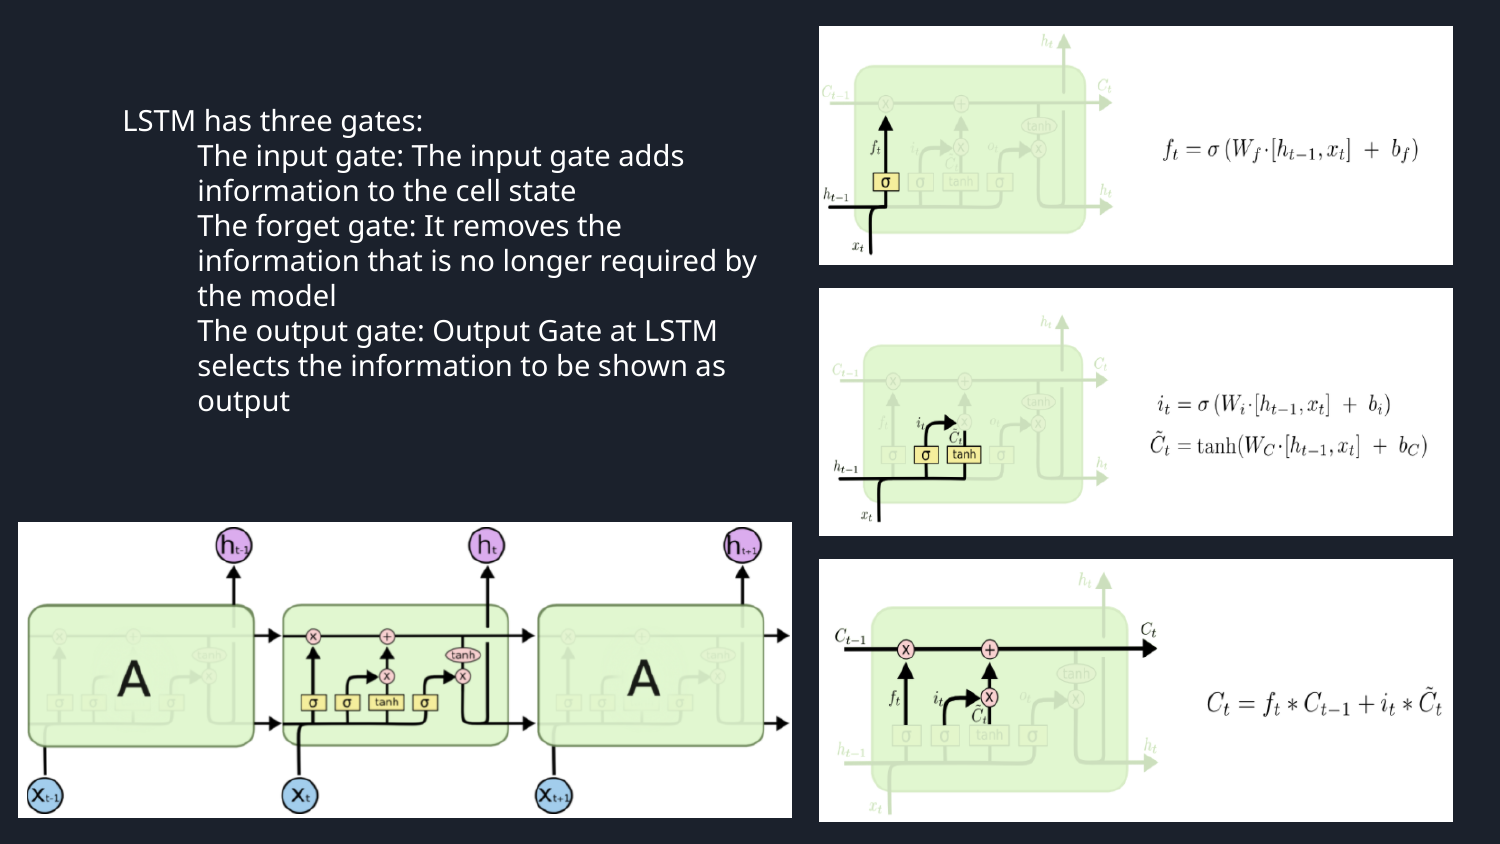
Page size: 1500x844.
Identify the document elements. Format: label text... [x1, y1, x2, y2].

picture [819, 559, 1453, 830]
picture [18, 522, 792, 819]
picture [819, 287, 1453, 537]
picture [819, 25, 1453, 265]
text_box LSTM has three gates: The input gate: The input gate adds information to the cell state The forget gate: It removes the information that is no longer required by the model The output gate: Output Gate at LSTM selects the information to be shown as output [32, 87, 778, 432]
